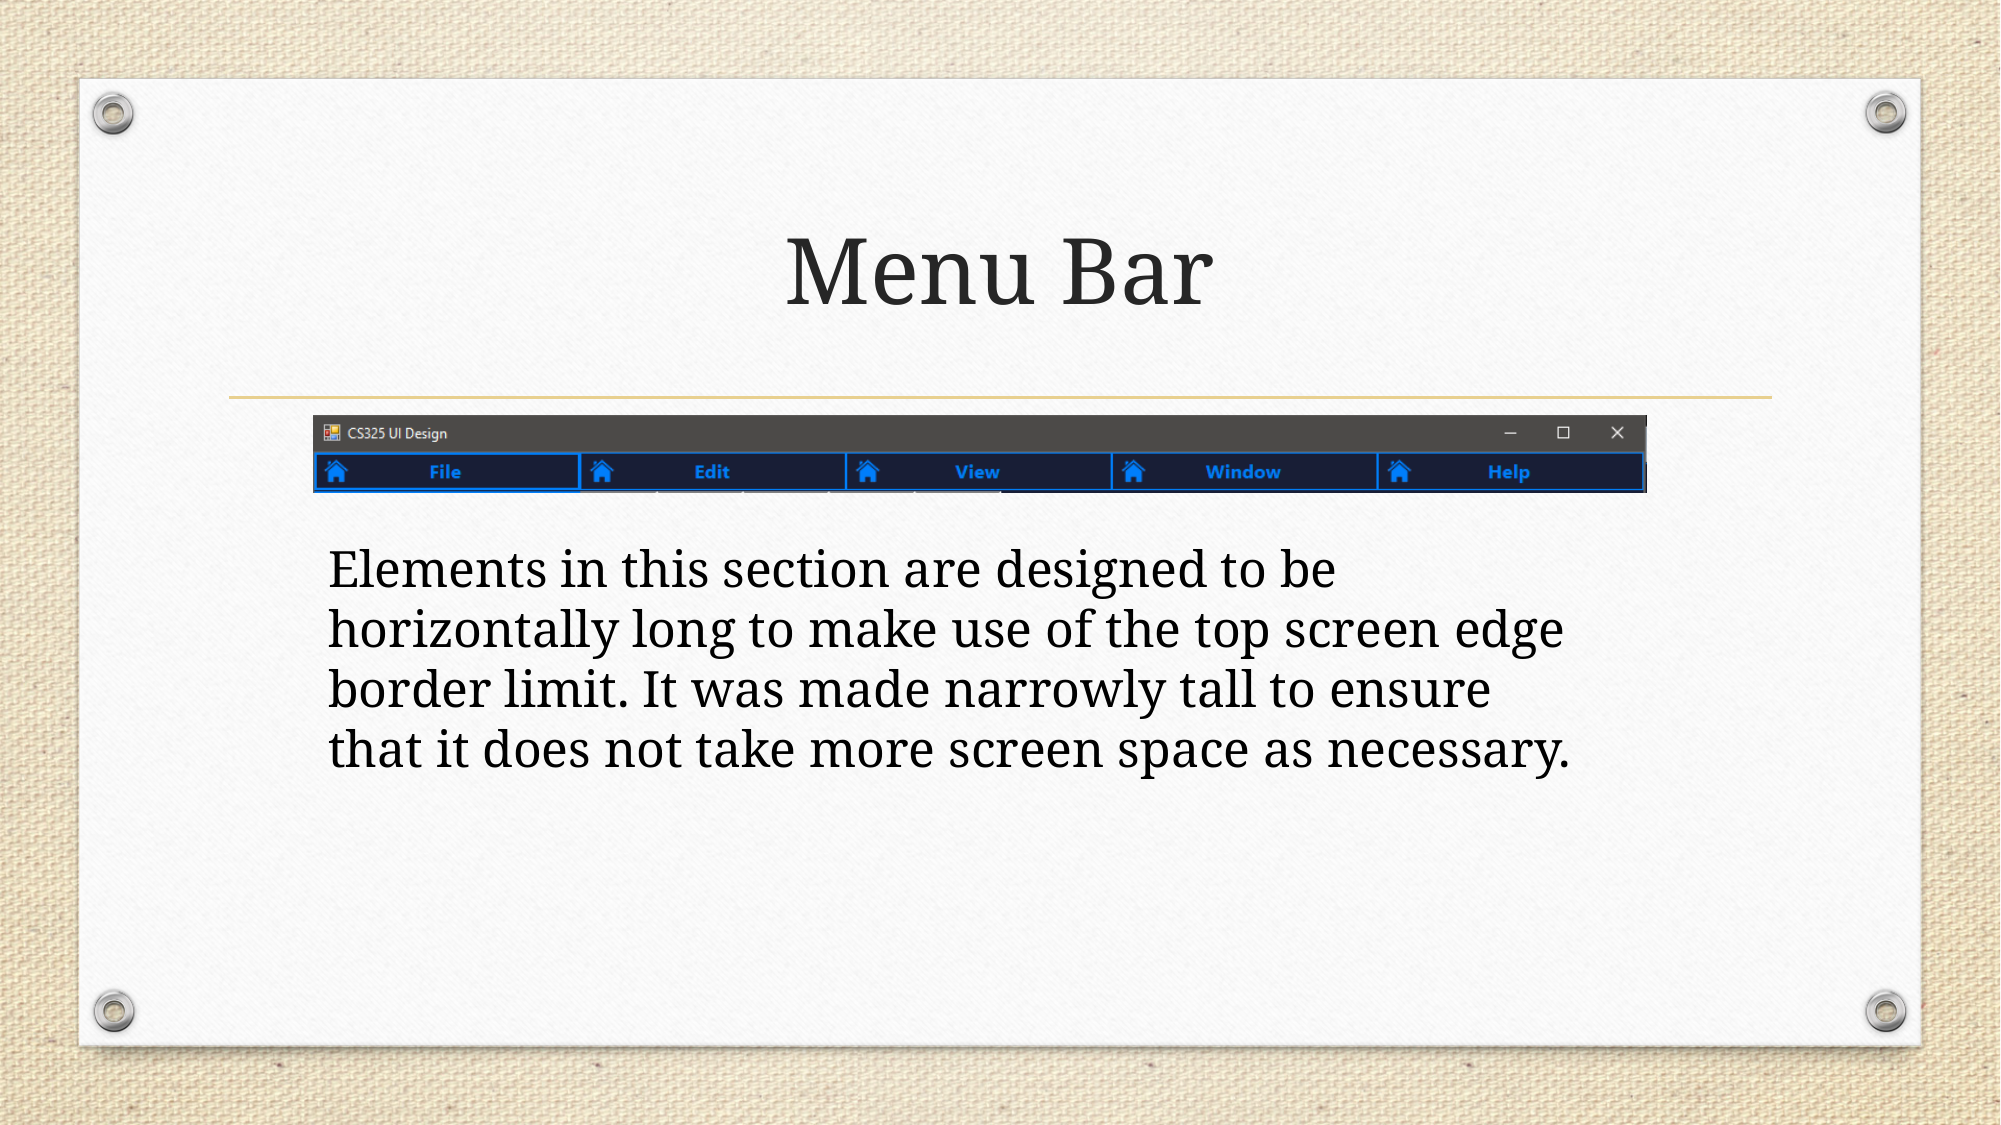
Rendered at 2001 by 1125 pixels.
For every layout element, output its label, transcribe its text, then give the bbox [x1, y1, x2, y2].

text_box Elements in this section are designed to be horizontally long to make use of the top screen edge border limit. It was made narrowly tall to ensure that it does not take more screen space as necessary. [313, 530, 1613, 786]
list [312, 413, 1649, 494]
picture [0, 0, 2001, 1125]
title Menu Bar [212, 161, 1788, 375]
